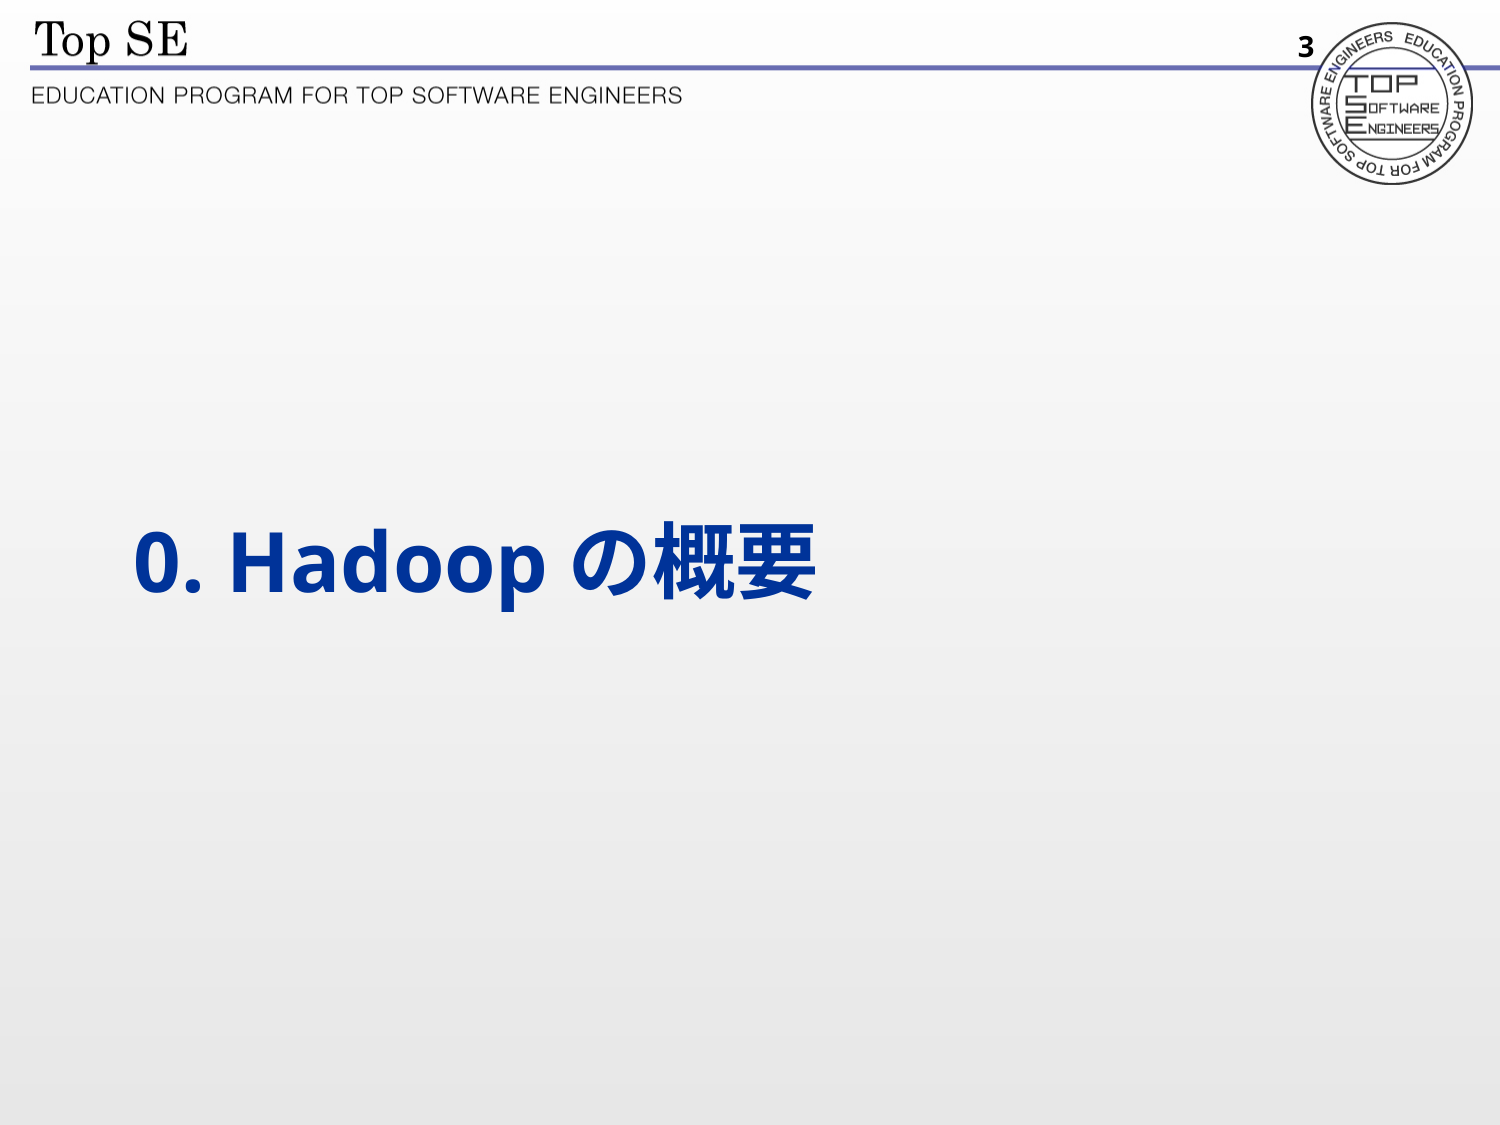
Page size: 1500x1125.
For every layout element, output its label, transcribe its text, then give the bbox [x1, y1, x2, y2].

picture [0, 0, 1500, 1125]
slide_number 3 [1016, 20, 1330, 96]
title 0. Hadoopの概要 [118, 501, 1394, 726]
